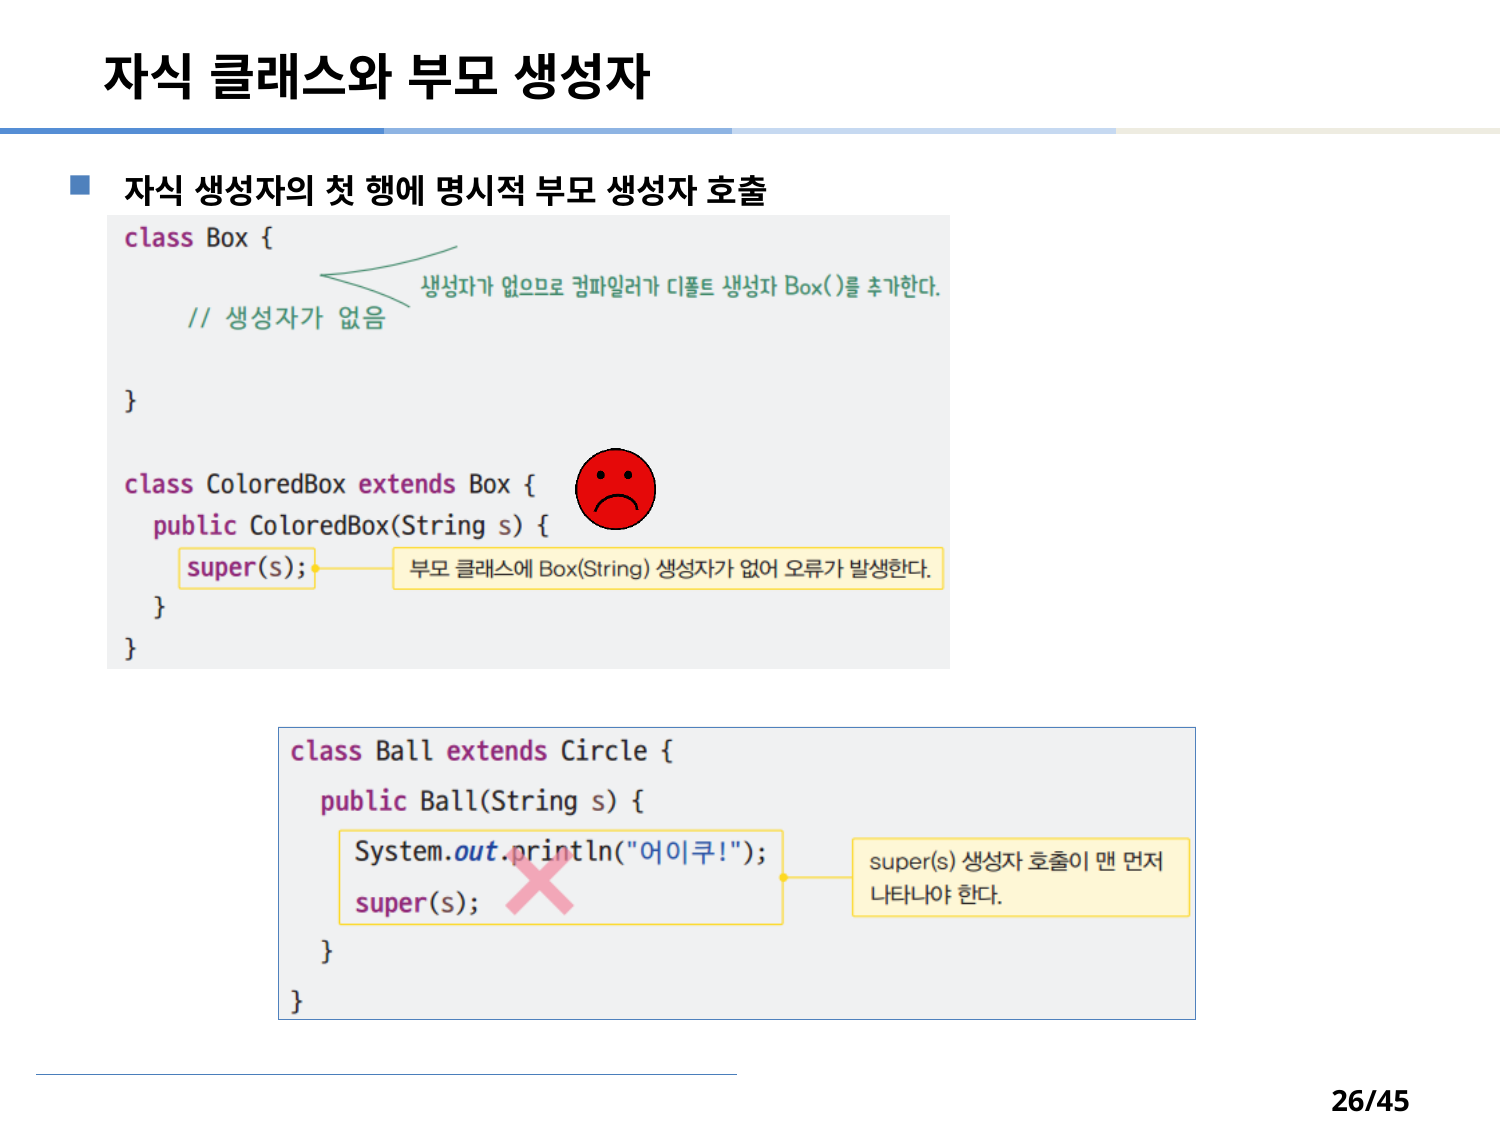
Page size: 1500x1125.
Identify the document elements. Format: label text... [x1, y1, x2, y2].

picture [106, 215, 950, 670]
title 자식 클래스와 부모 생성자 [88, 30, 1330, 121]
list 자식 생성자의 첫 행에 명시적 부모 생성자 호출 [52, 142, 1436, 1083]
picture [278, 726, 1197, 1020]
